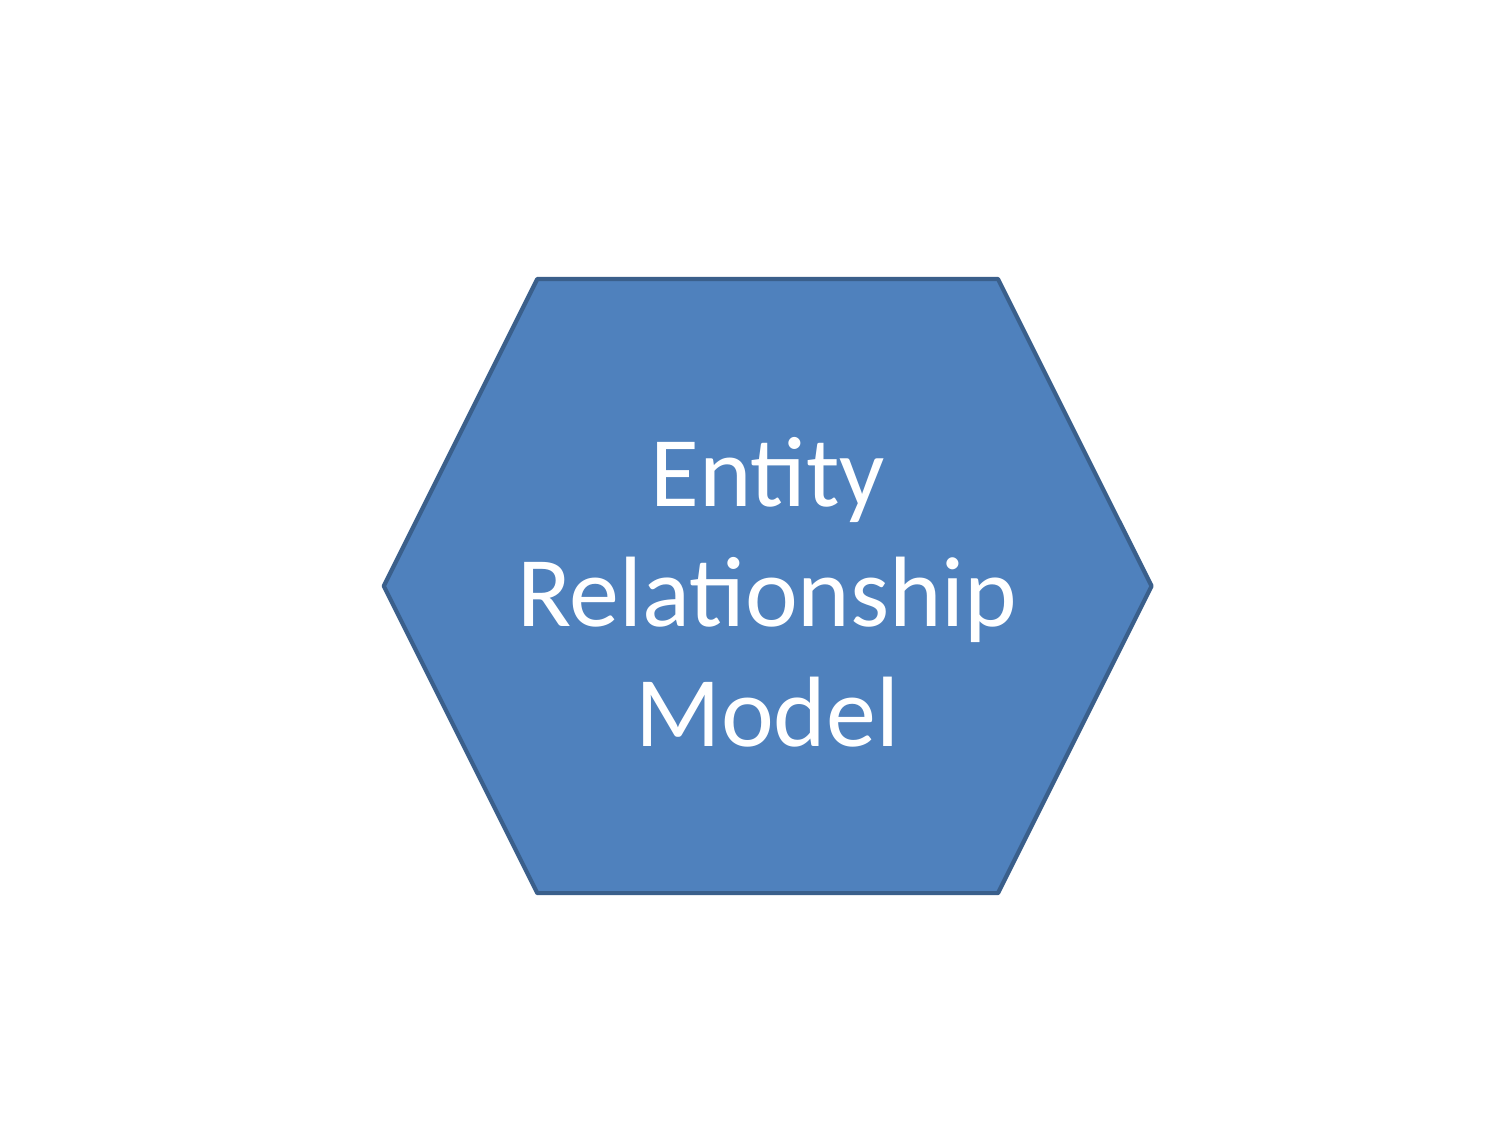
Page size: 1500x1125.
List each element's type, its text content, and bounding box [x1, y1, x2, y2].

text_box Entity Relationship Model [381, 276, 1154, 896]
